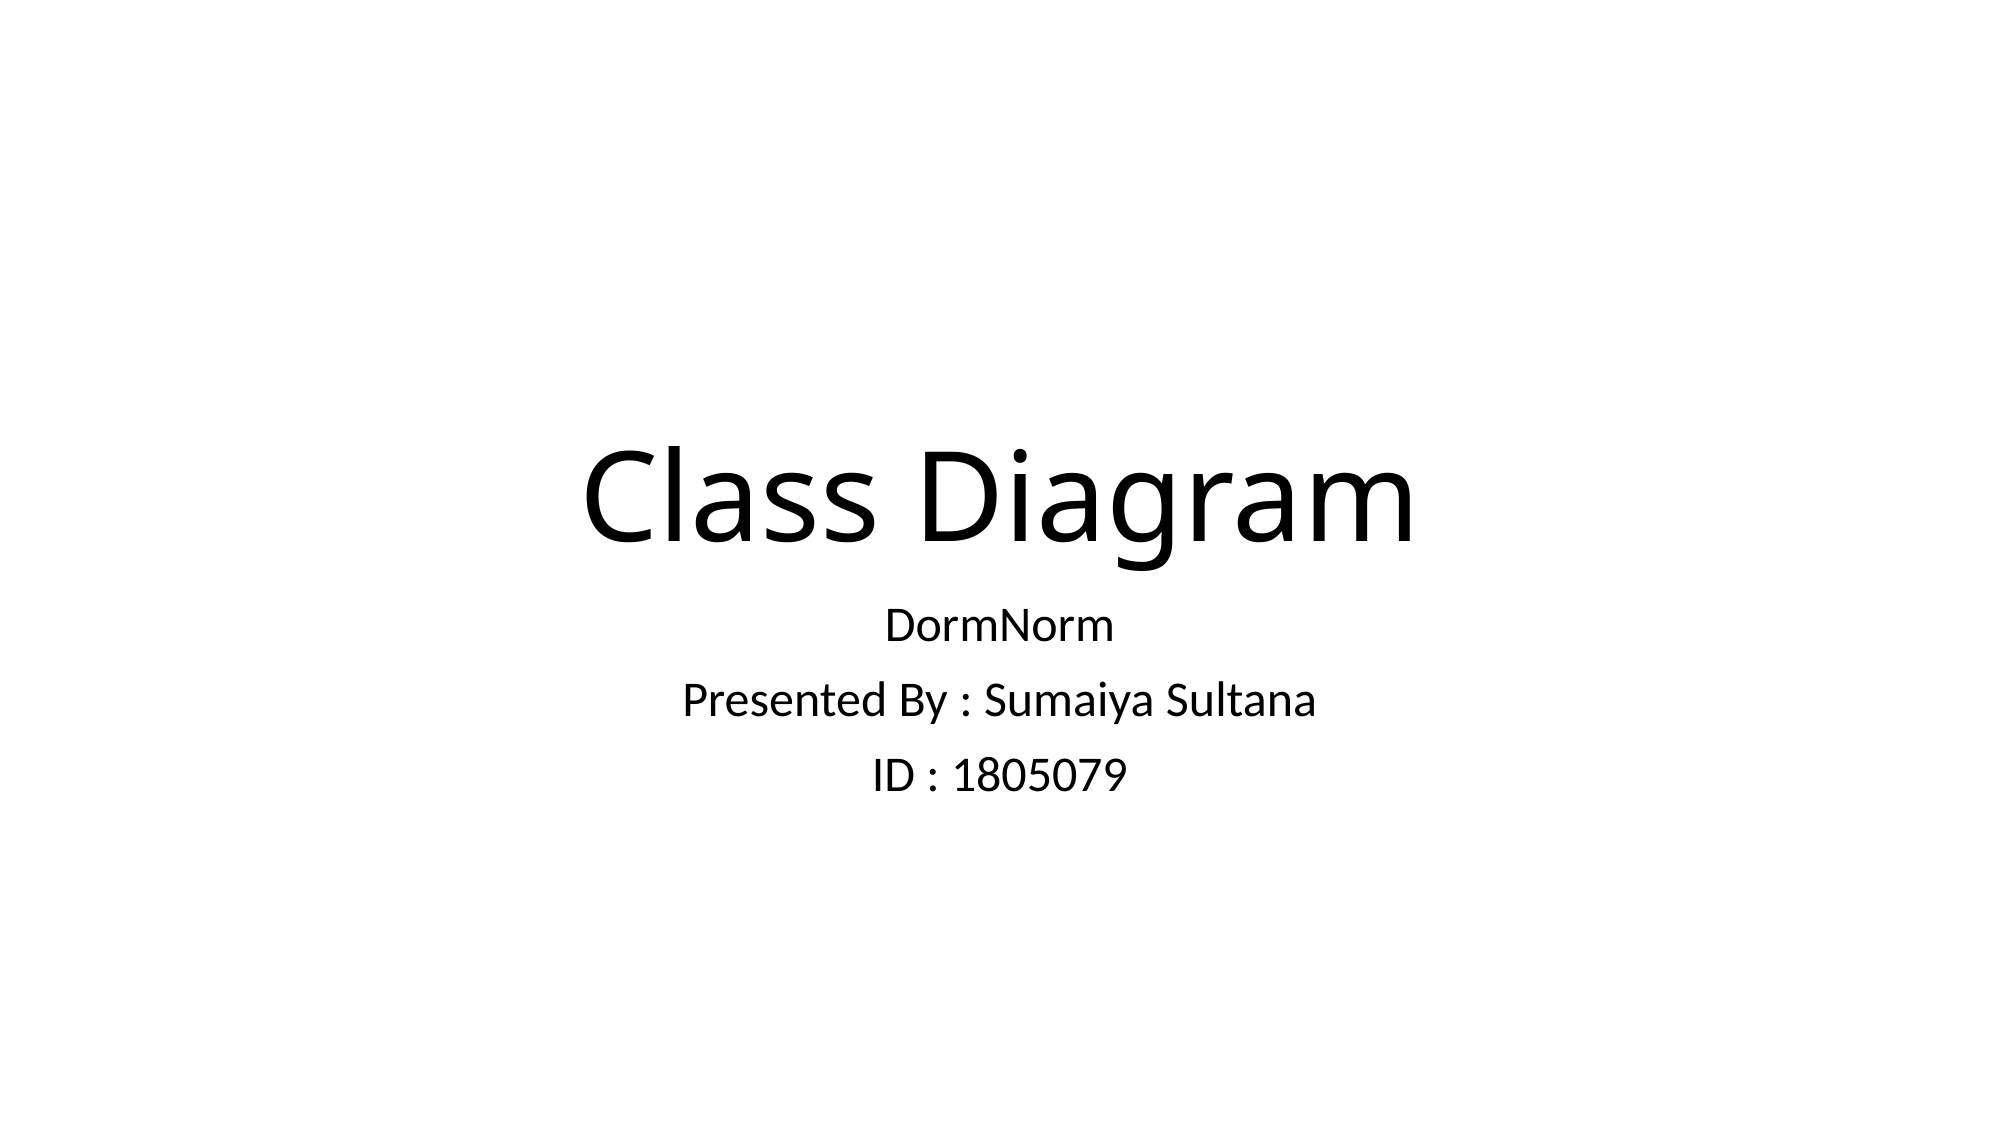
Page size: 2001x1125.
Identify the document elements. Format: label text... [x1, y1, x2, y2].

subtitle DormNorm Presented By : Sumaiya Sultana ID : 1805079 [249, 590, 1750, 863]
title Class Diagram [249, 184, 1750, 576]
